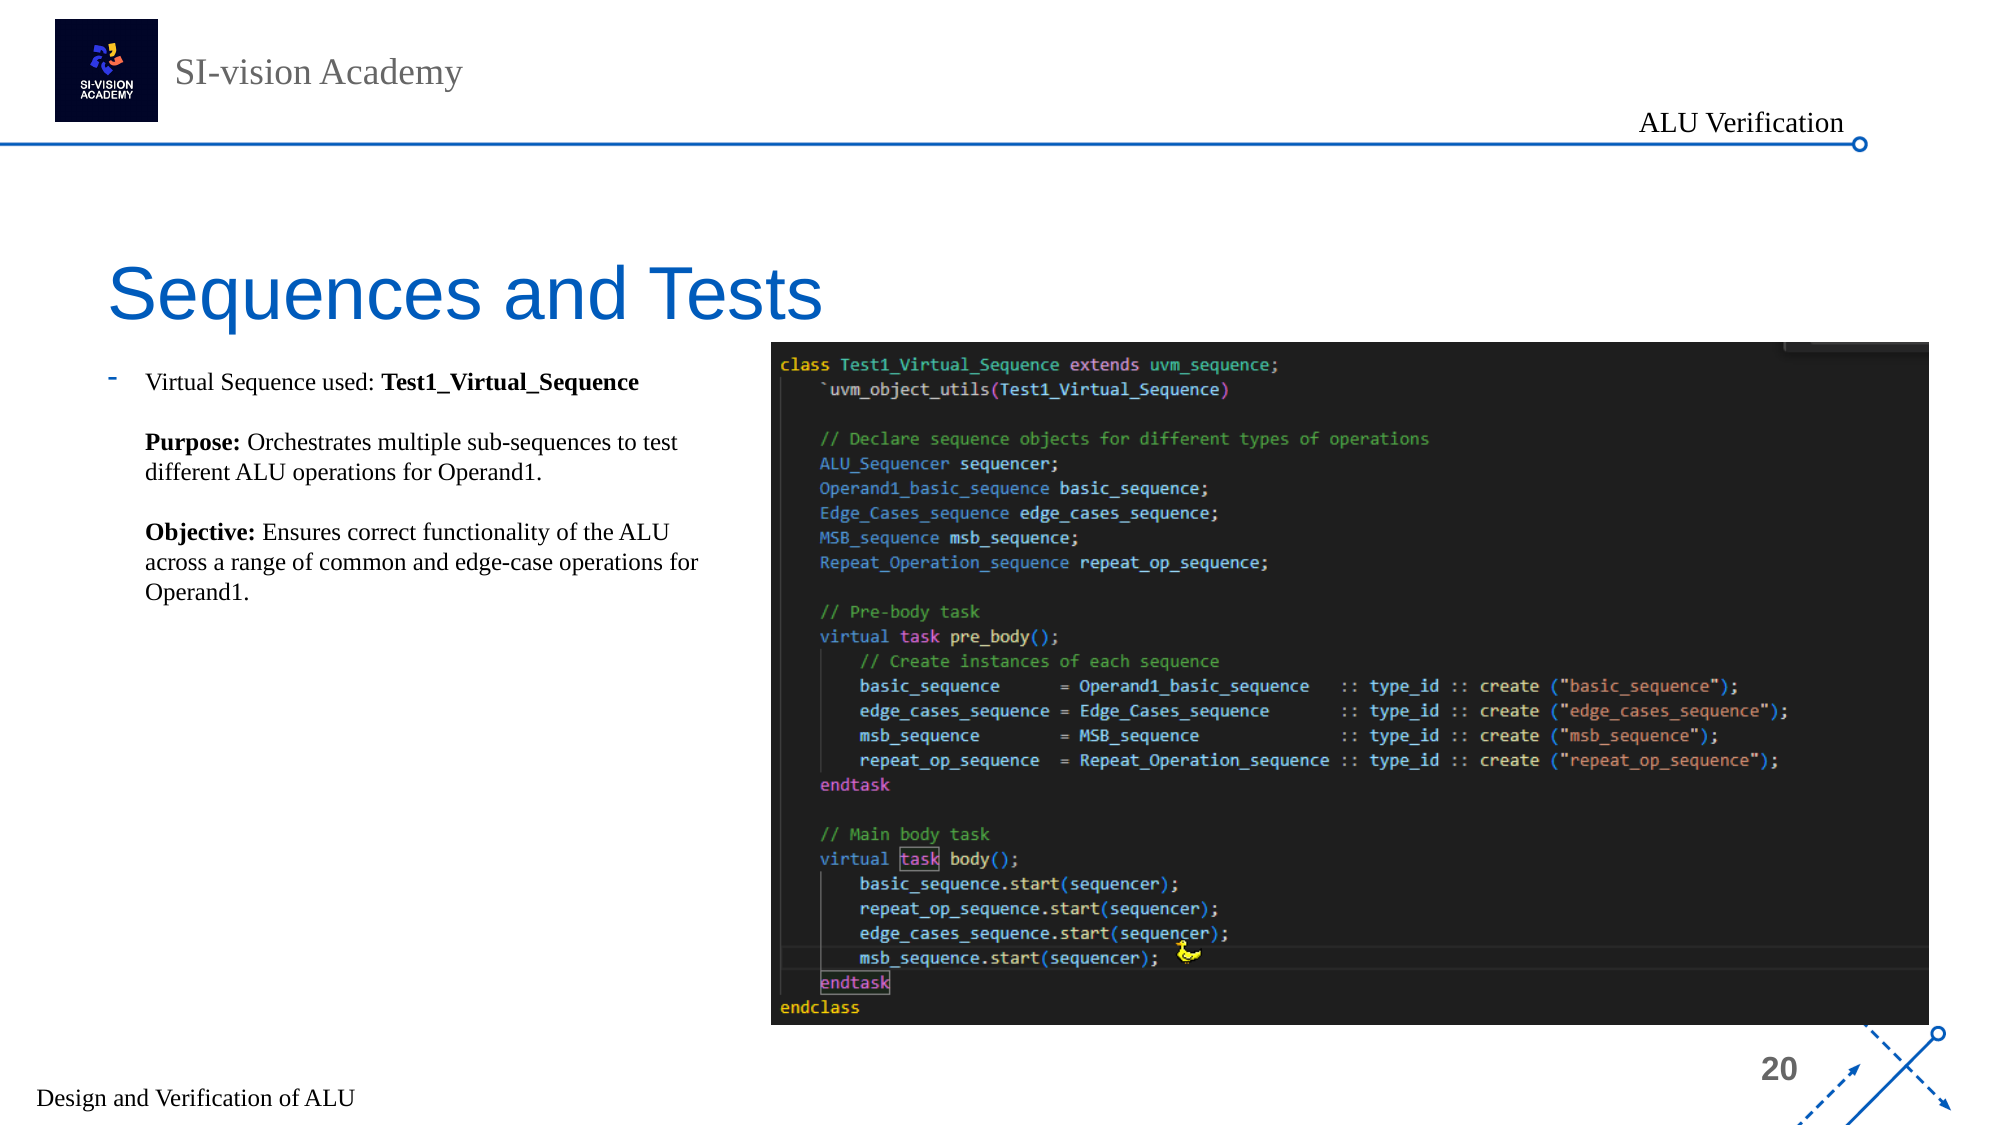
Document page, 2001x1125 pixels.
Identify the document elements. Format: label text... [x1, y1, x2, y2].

text_box Virtual Sequence used: Test1_Virtual_Sequence Purpose: Orchestrates multiple sub-sequences to test different ALU operations for Operand1. Objective: Ensures correct functionality of the ALU across a range of common and edge-case operations for Operand1. [92, 358, 722, 1037]
text_box ALU Verification [1586, 95, 1860, 146]
title Sequences and Tests [93, 246, 1234, 343]
picture [0, 0, 2001, 1125]
